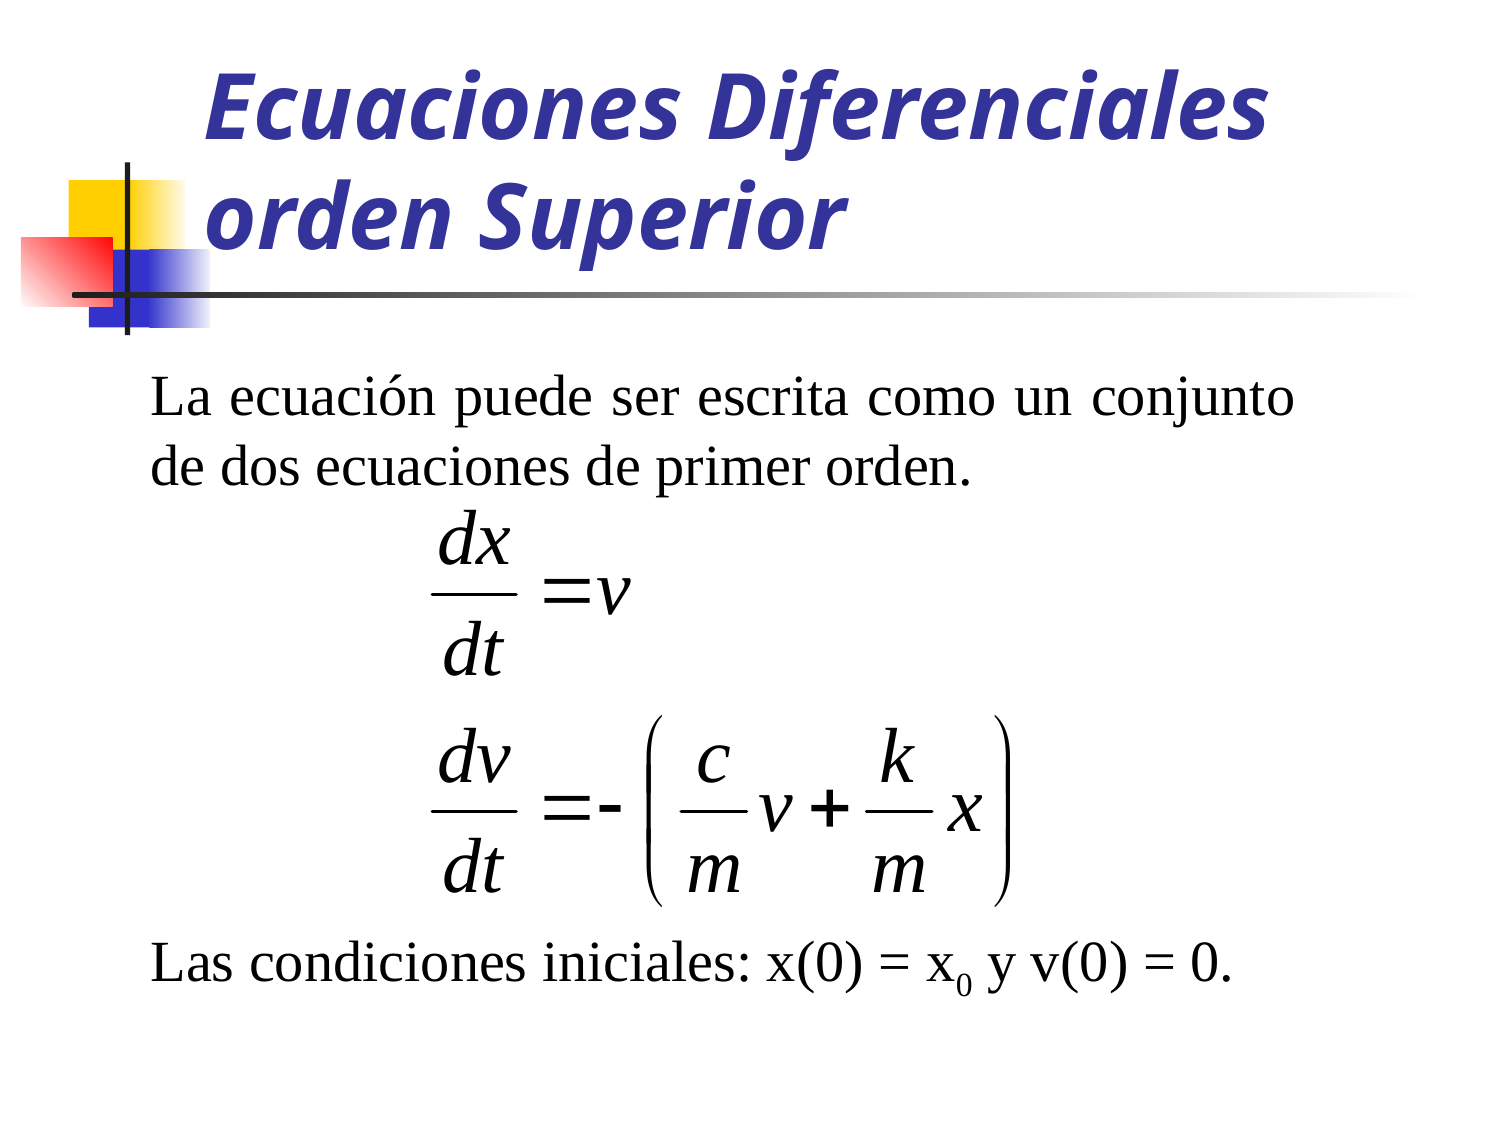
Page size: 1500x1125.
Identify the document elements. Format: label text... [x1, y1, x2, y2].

text_box La ecuación puede ser escrita como un conjunto de dos ecuaciones de primer orden. Las condiciones iniciales: x(0) = x0 y v(0) = 0. [135, 349, 1311, 1011]
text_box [418, 491, 1032, 922]
title Ecuaciones Diferenciales orden Superior [188, 34, 1468, 276]
